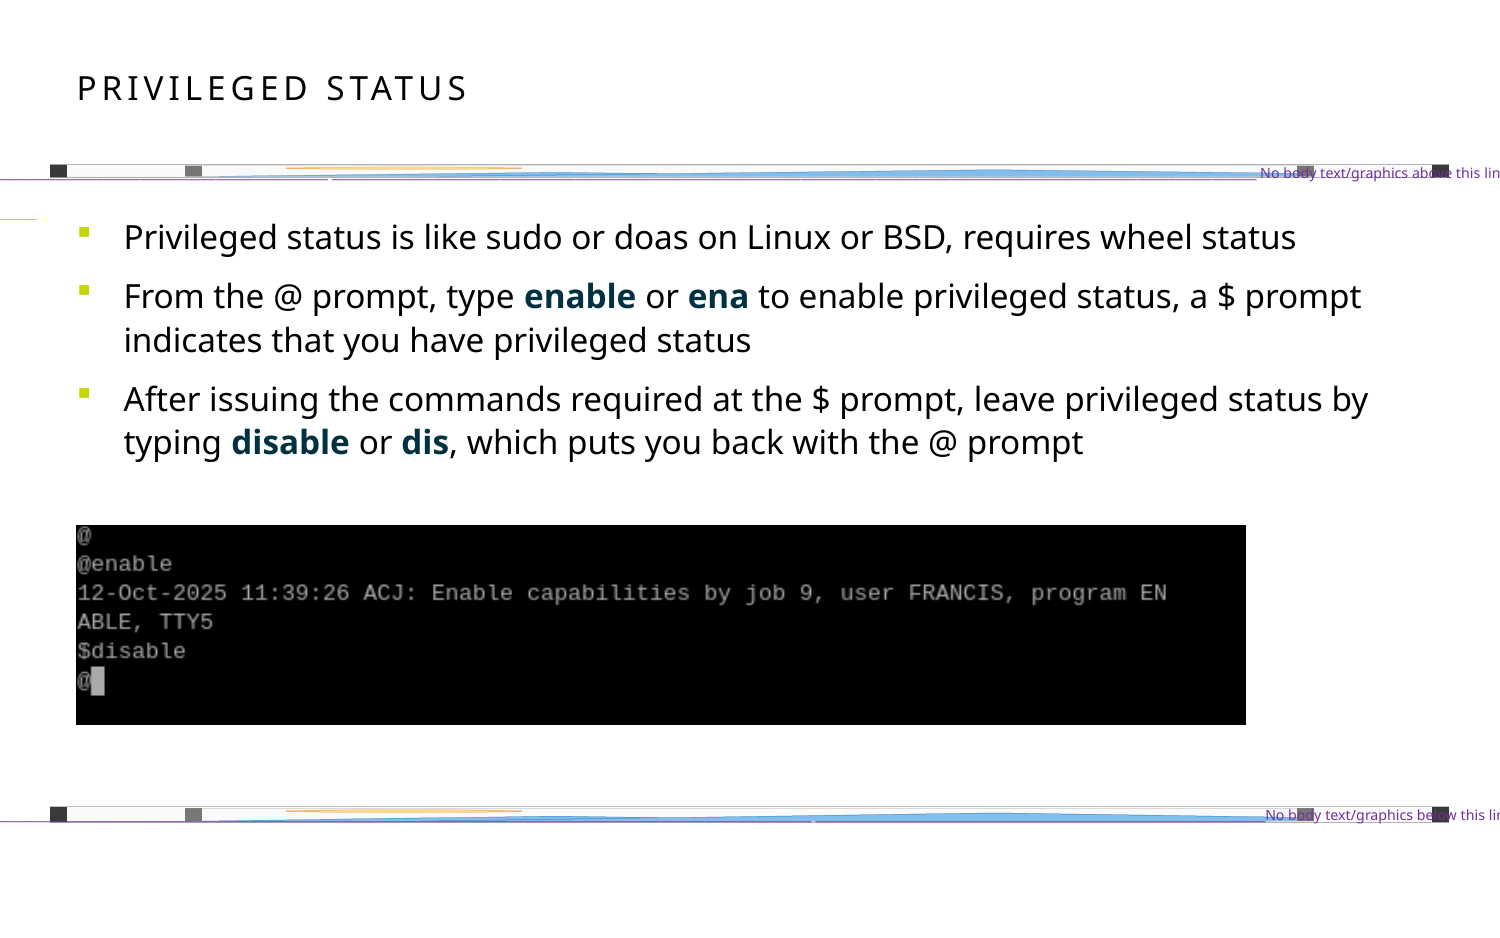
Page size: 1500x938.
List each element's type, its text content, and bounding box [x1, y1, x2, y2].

title Privileged status [76, 67, 975, 163]
picture [76, 525, 1246, 726]
picture [0, 164, 1500, 178]
picture [0, 806, 1500, 823]
list Privileged status is like sudo or doas on Linux or BSD, requires wheel status From the @ prompt, type enable or ena to enable privileged status, a $ prompt indicates that you have privileged status After issuing the commands required at the $ prompt, leave privileged status by typing disable or dis, which puts you back with the @ prompt [76, 212, 1424, 505]
